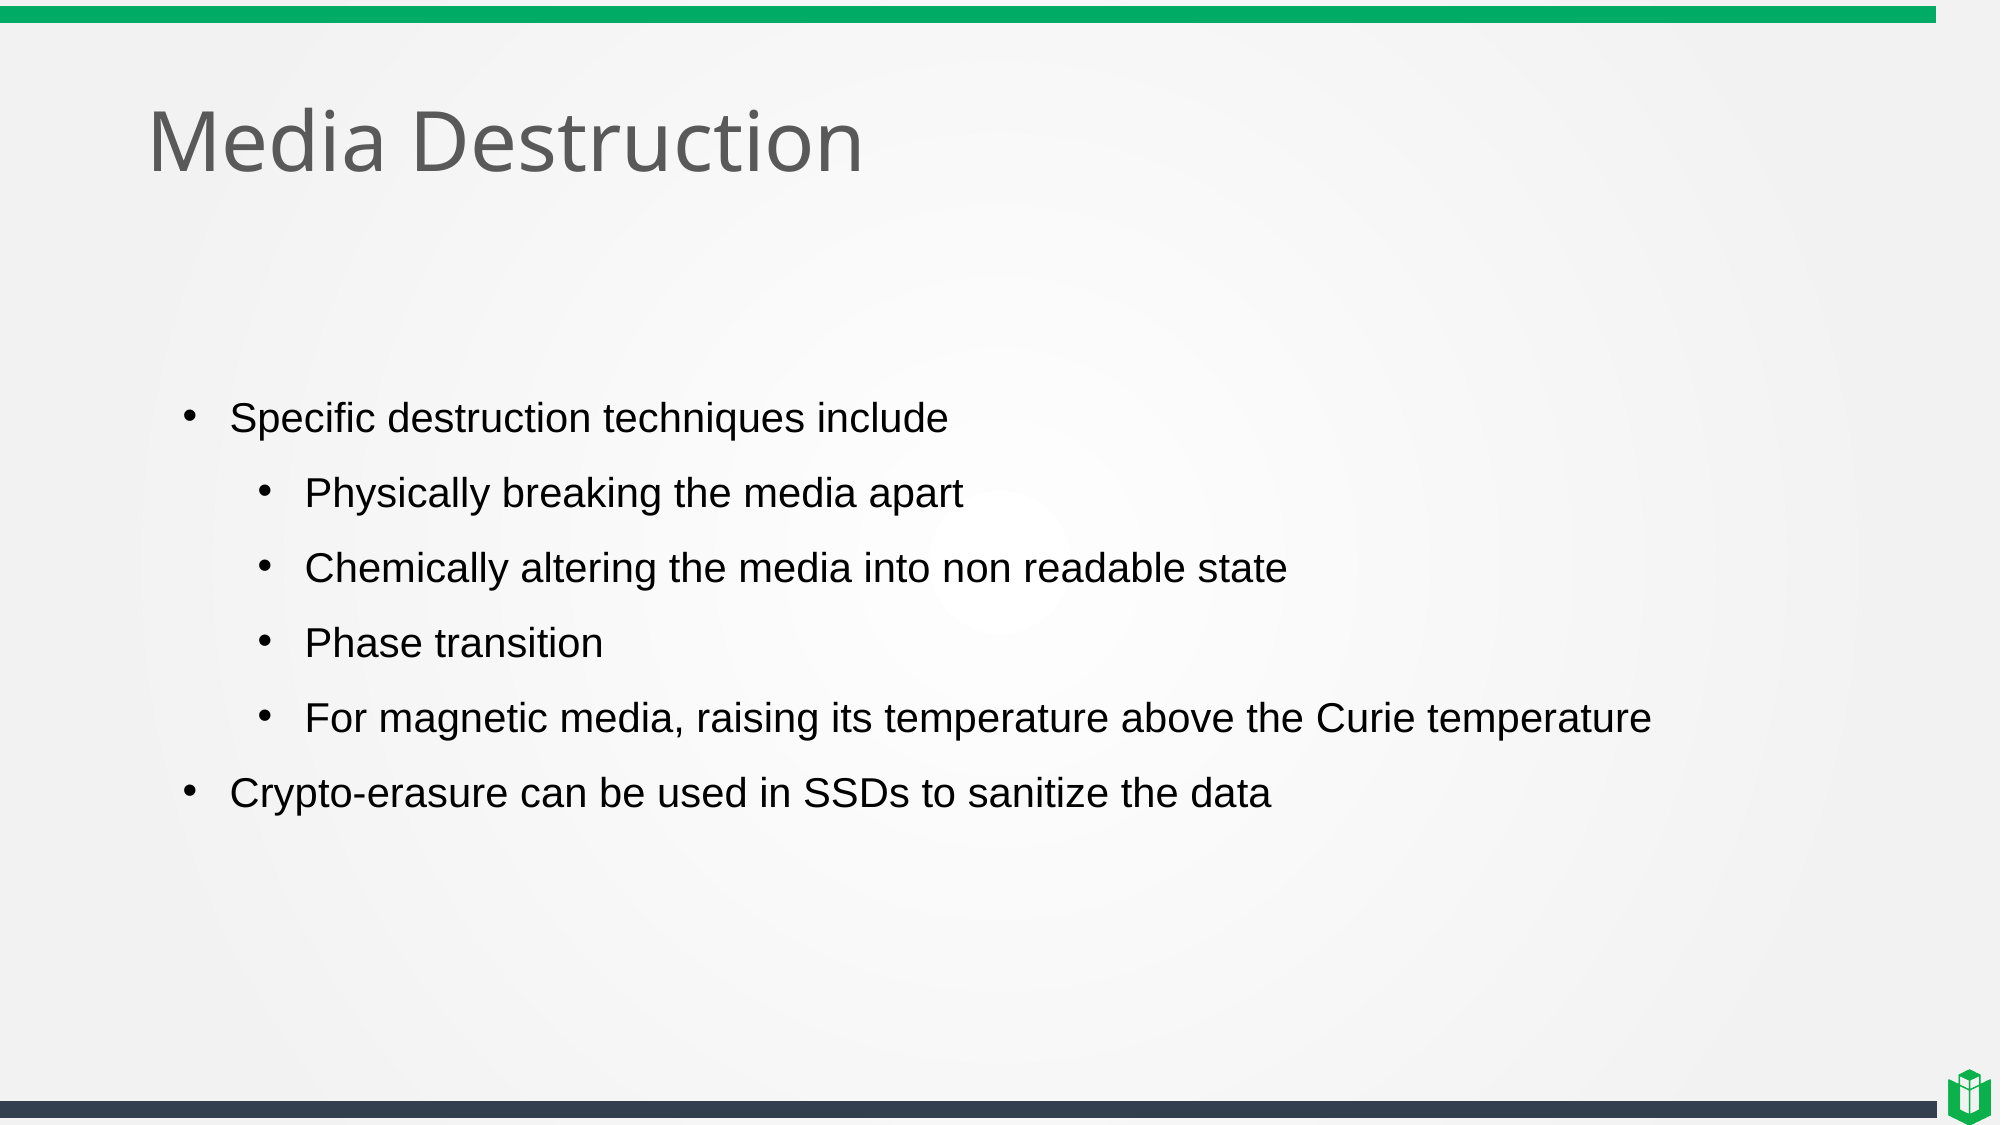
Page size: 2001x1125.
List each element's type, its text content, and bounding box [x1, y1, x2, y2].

text_box Specific destruction techniques include Physically breaking the media apart Chemically altering the media into non readable state Phase transition For magnetic media, raising its temperature above the Curie temperature Crypto-erasure can be used in SSDs to sanitize the data [92, 358, 1826, 899]
picture [1945, 1068, 1992, 1125]
title Media Destruction [131, 84, 1886, 206]
